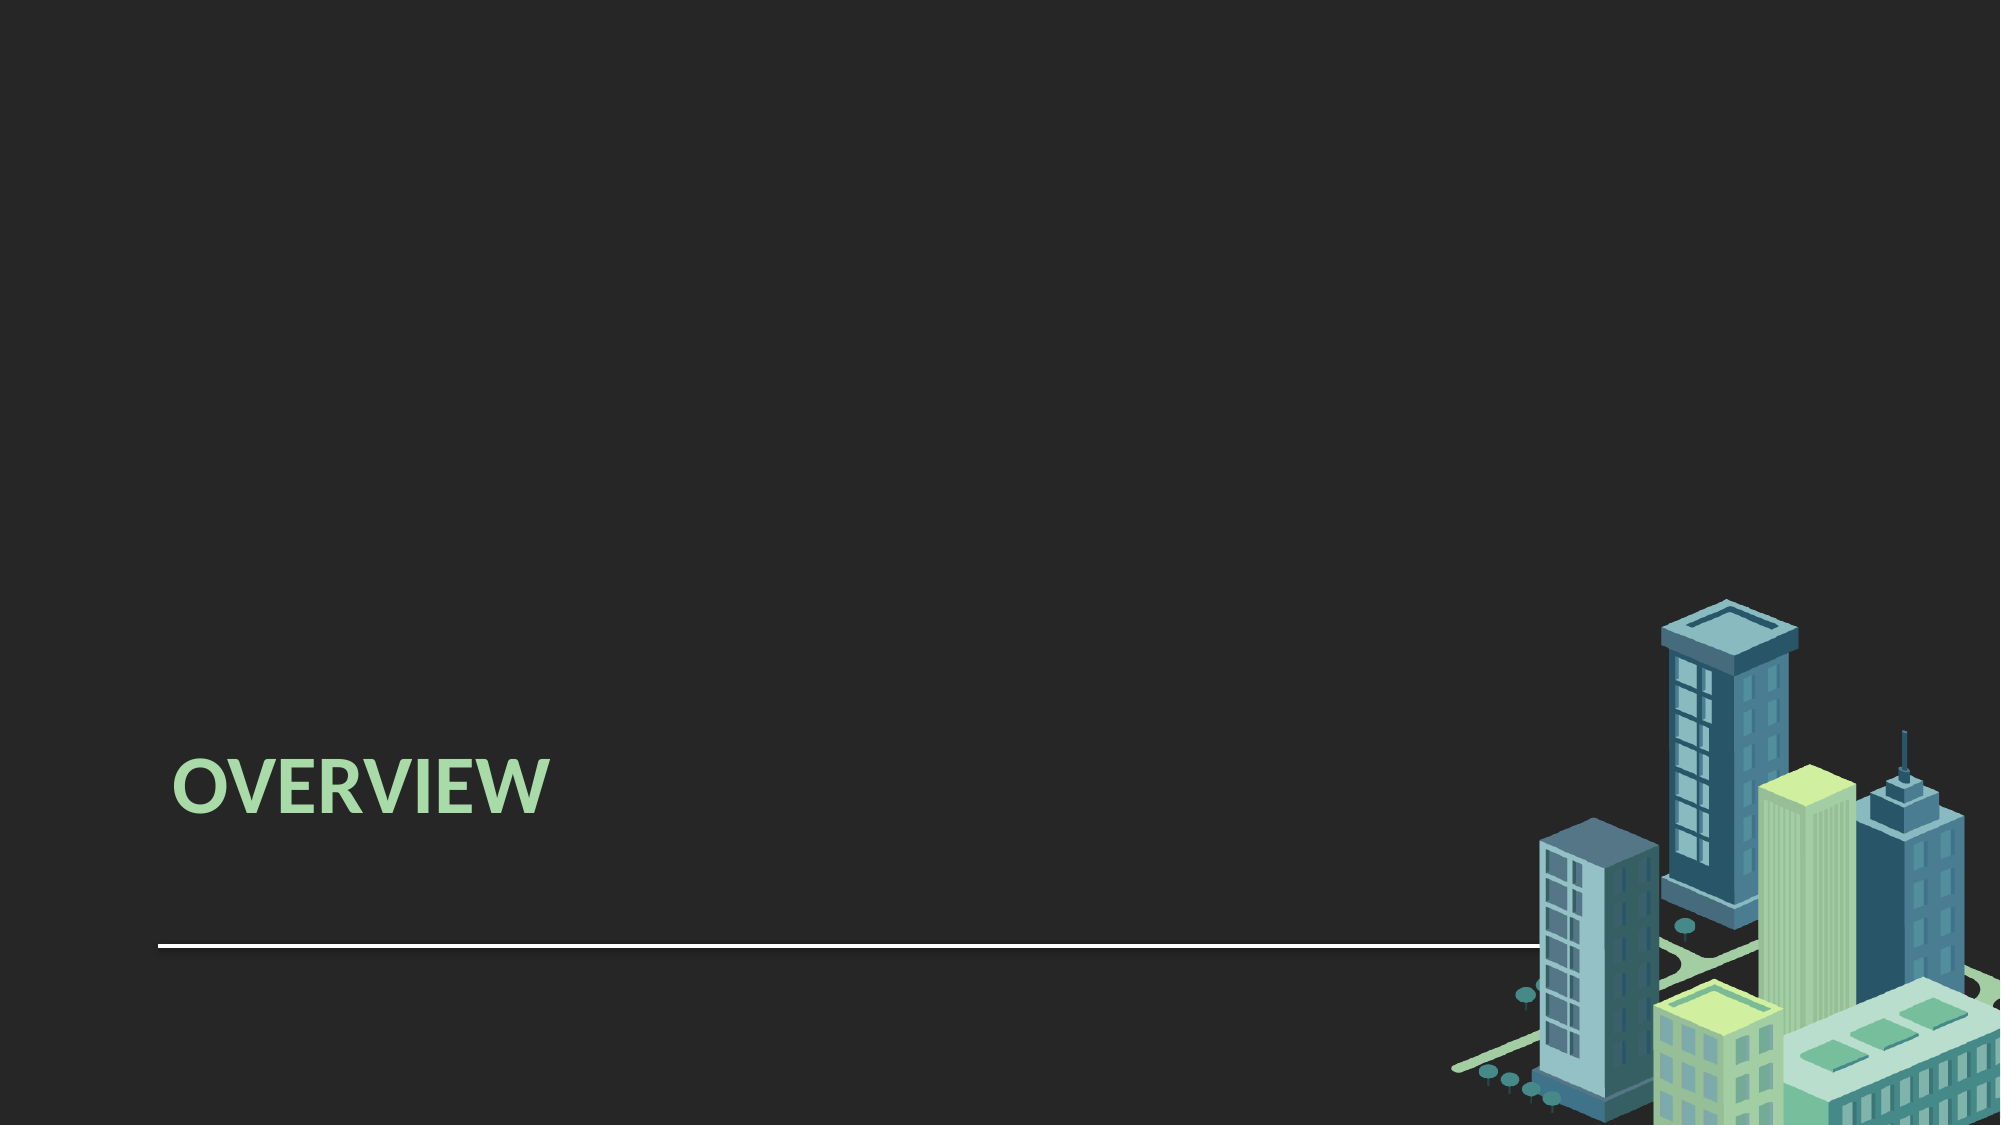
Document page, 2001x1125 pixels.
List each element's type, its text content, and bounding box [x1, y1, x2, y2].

picture [1451, 599, 2001, 1125]
title OVERVIEW [157, 722, 1451, 947]
